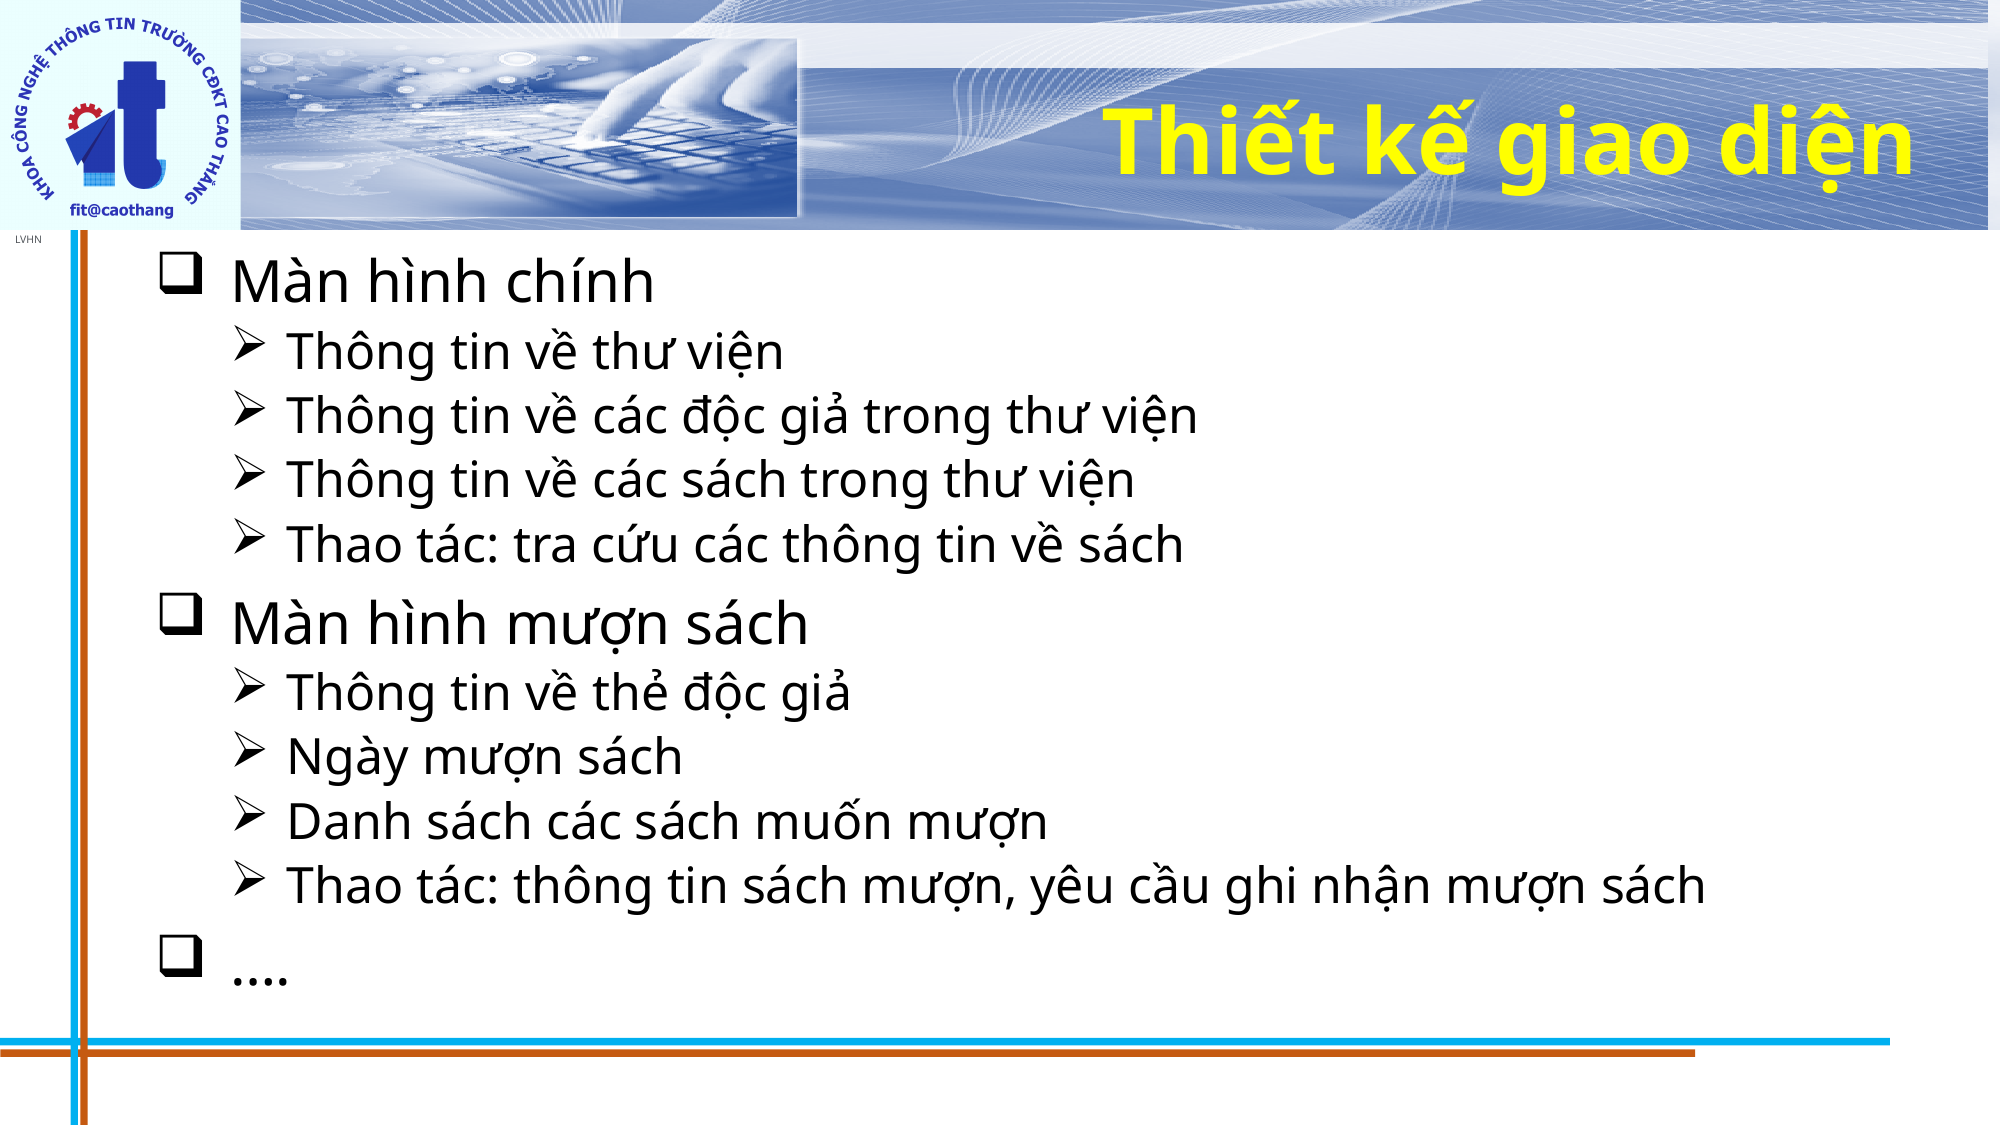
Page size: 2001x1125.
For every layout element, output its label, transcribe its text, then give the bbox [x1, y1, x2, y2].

picture [0, 0, 241, 230]
list Màn hình chính Thông tin về thư viện Thông tin về các độc giả trong thư viện Thông tin về các sách trong thư viện Thao tác: tra cứu các thông tin về sách Màn hình mượn sách Thông tin về thẻ độc giả Ngày mượn sách Danh sách các sách muốn mượn Thao tác: thông tin sách mượn, yêu cầu ghi nhận mượn sách …. [139, 245, 1934, 1014]
title Thiết kế giao diện [137, 36, 1934, 254]
